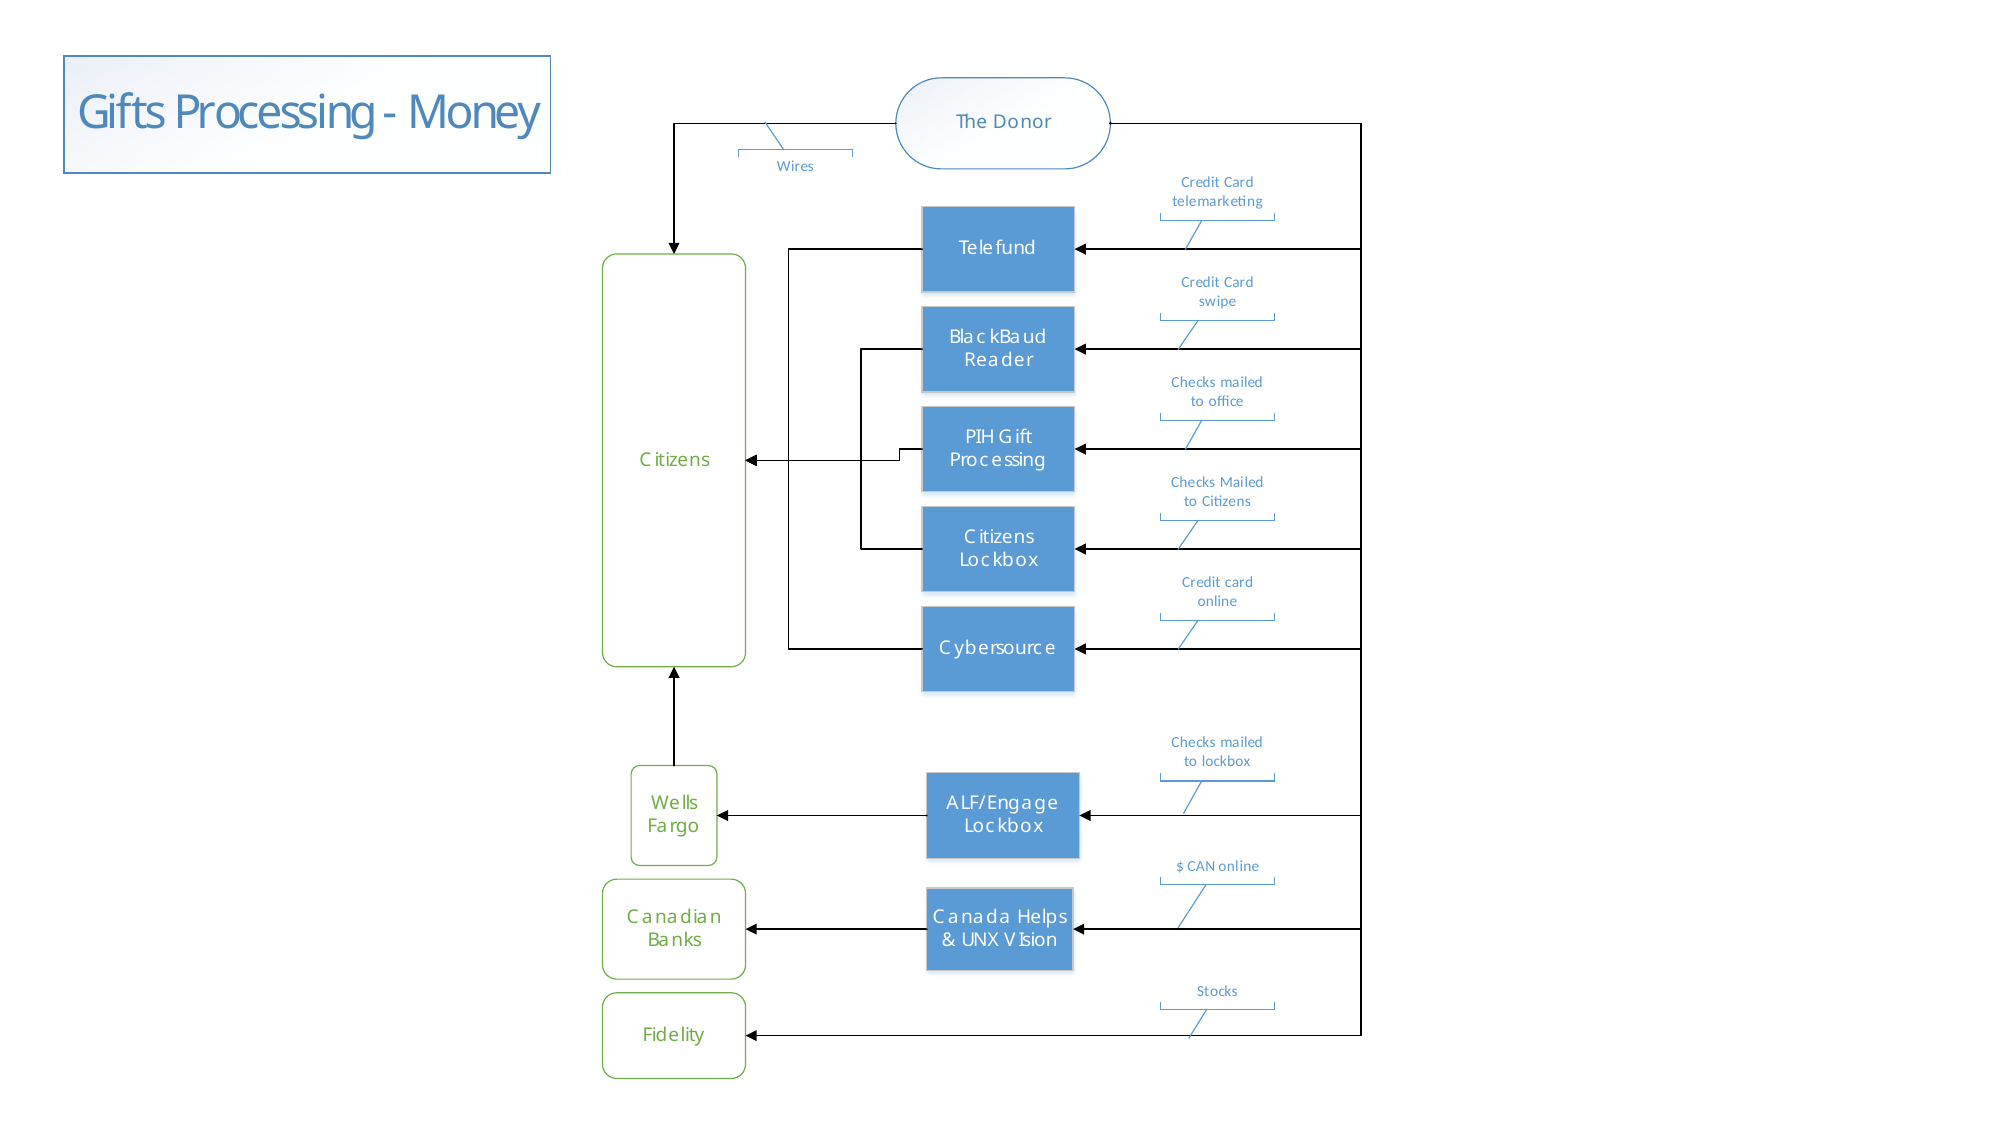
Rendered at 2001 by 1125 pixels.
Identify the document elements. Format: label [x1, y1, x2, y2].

picture [50, 52, 561, 175]
picture [600, 75, 1362, 1080]
